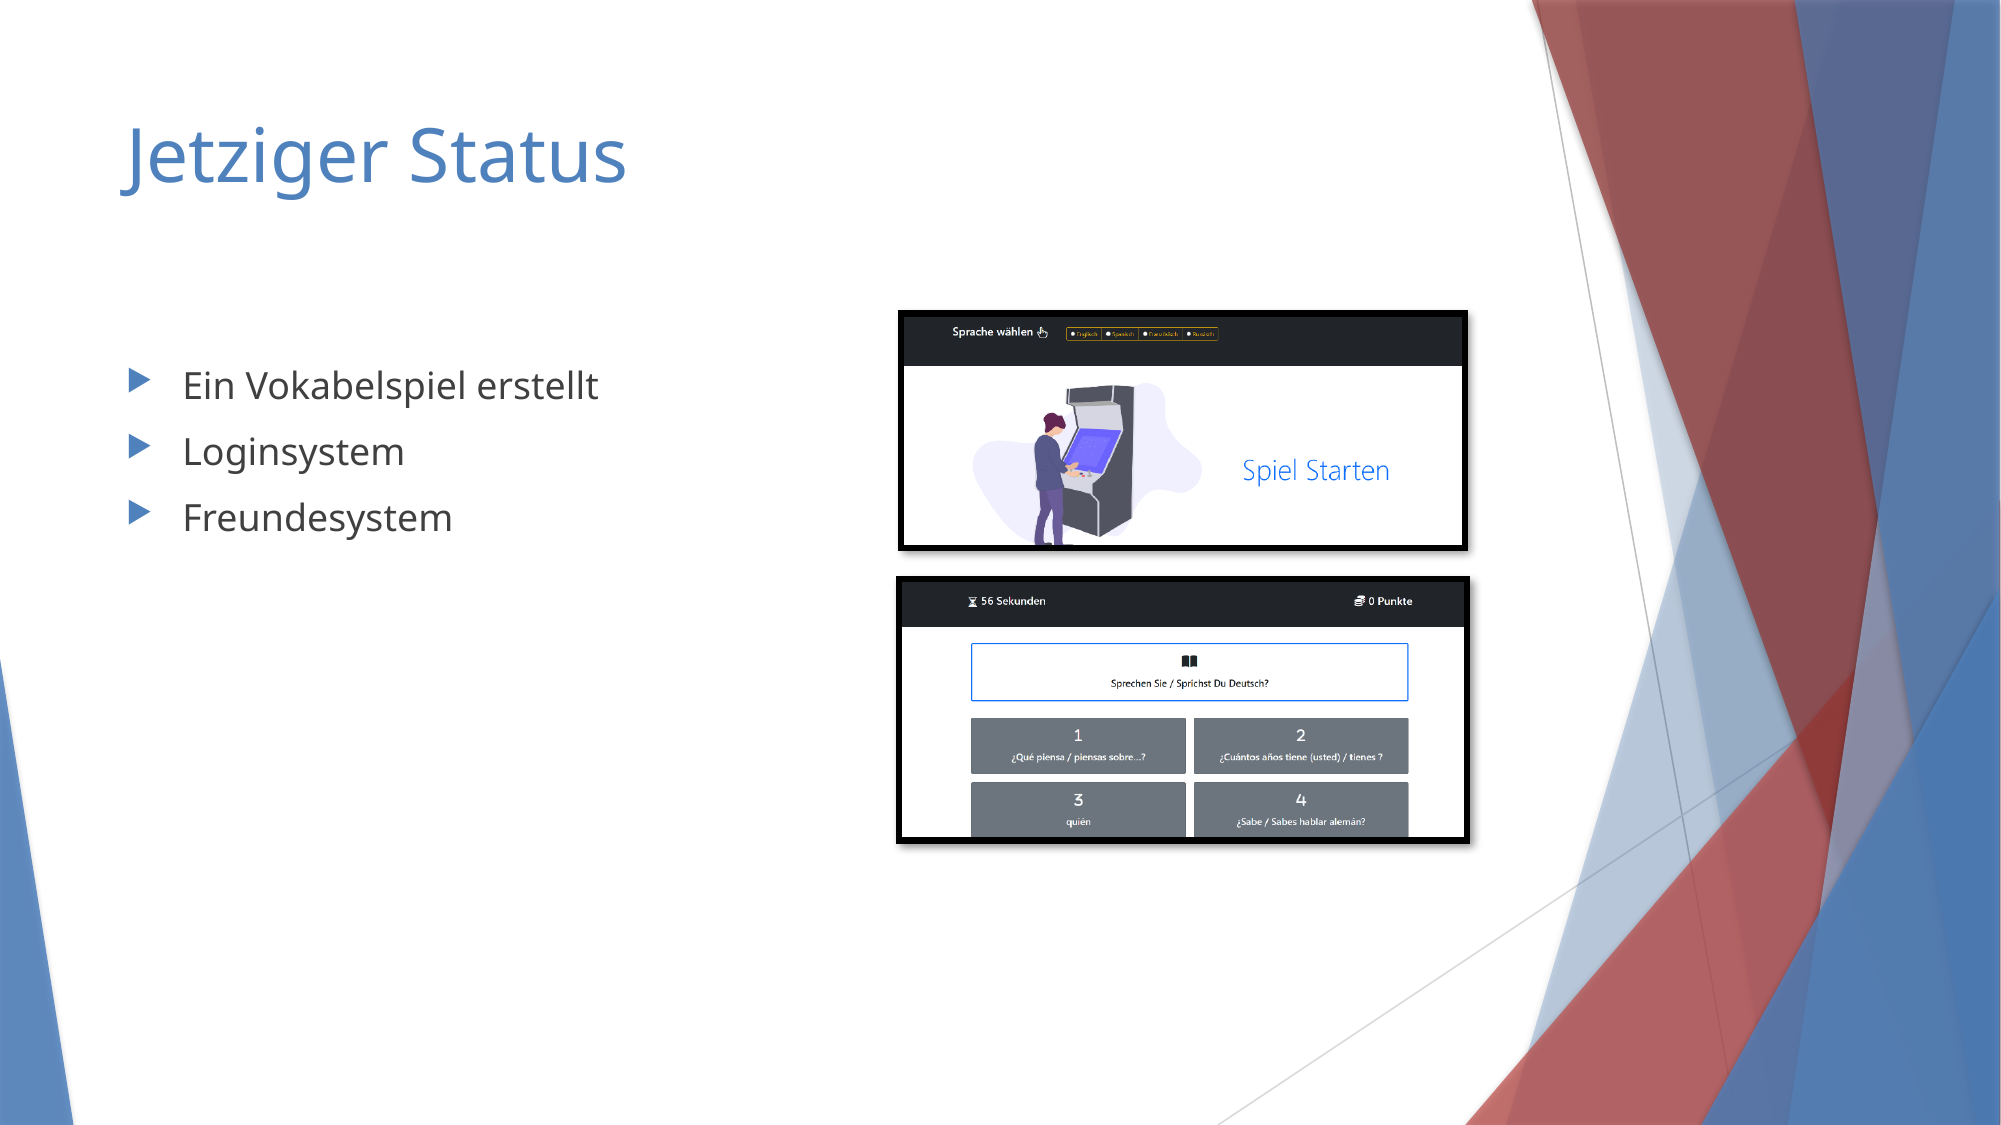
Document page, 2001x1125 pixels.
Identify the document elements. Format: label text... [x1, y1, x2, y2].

picture [901, 581, 1465, 838]
title Jetziger Status [111, 99, 1522, 317]
list Ein Vokabelspiel erstellt Loginsystem Freundesystem [111, 354, 1522, 992]
picture [903, 316, 1463, 546]
